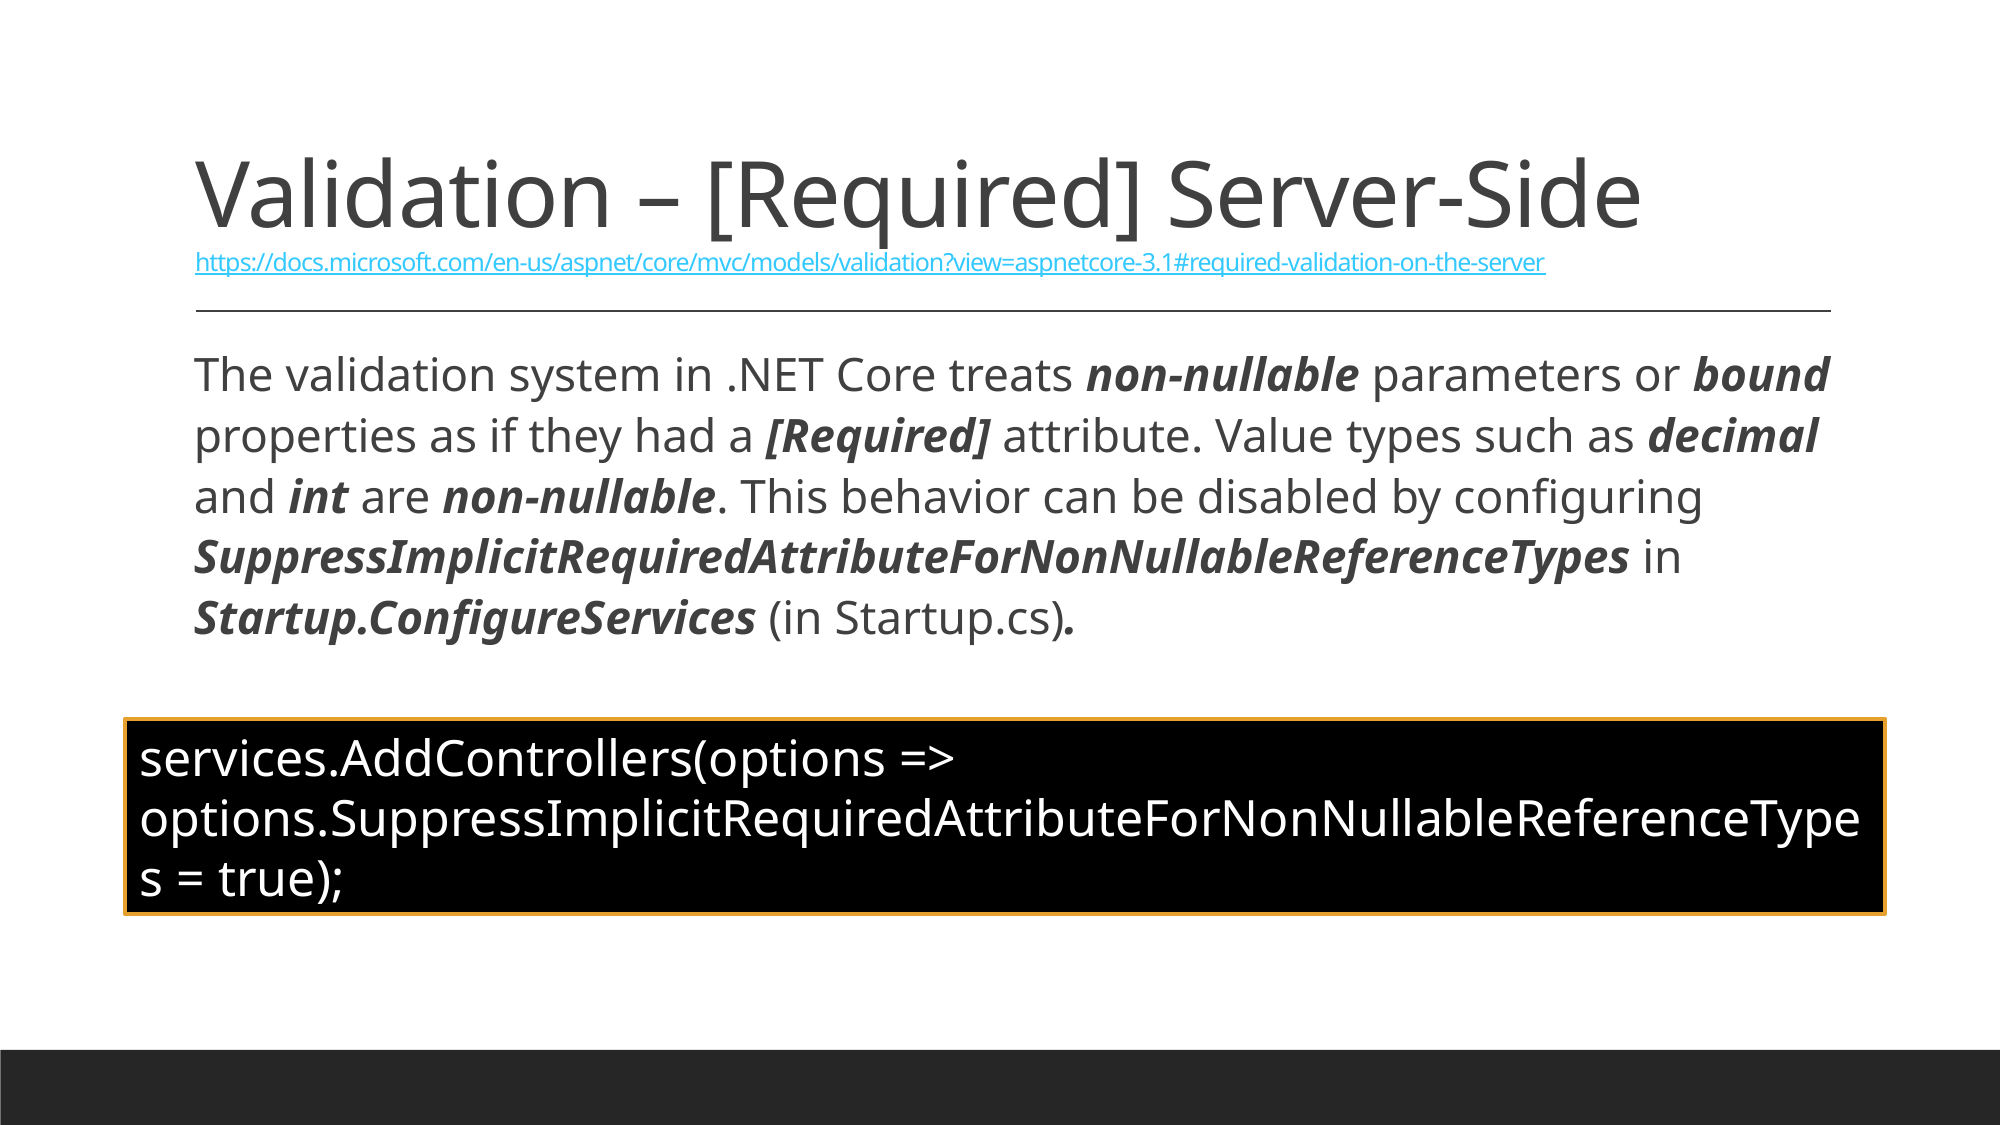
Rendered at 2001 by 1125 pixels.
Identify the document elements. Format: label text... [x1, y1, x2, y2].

list The validation system in .NET Core treats non-nullable parameters or bound properties as if they had a [Required] attribute. Value types such as decimal and int are non-nullable. This behavior can be disabled by configuring SuppressImplicitRequiredAttributeForNonNullableReferenceTypes in Startup.ConfigureServices (in Startup.cs). [180, 332, 1830, 690]
text_box services.AddControllers(options => options.SuppressImplicitRequiredAttributeForNonNullableReferenceTypes = true); [124, 718, 1886, 914]
title Validation – [Required] Server-Side https://docs.microsoft.com/en-us/aspnet/core/mvc/models/validation?view=aspnetcore-3.1#required-validation-on-the-server [180, 47, 1830, 285]
